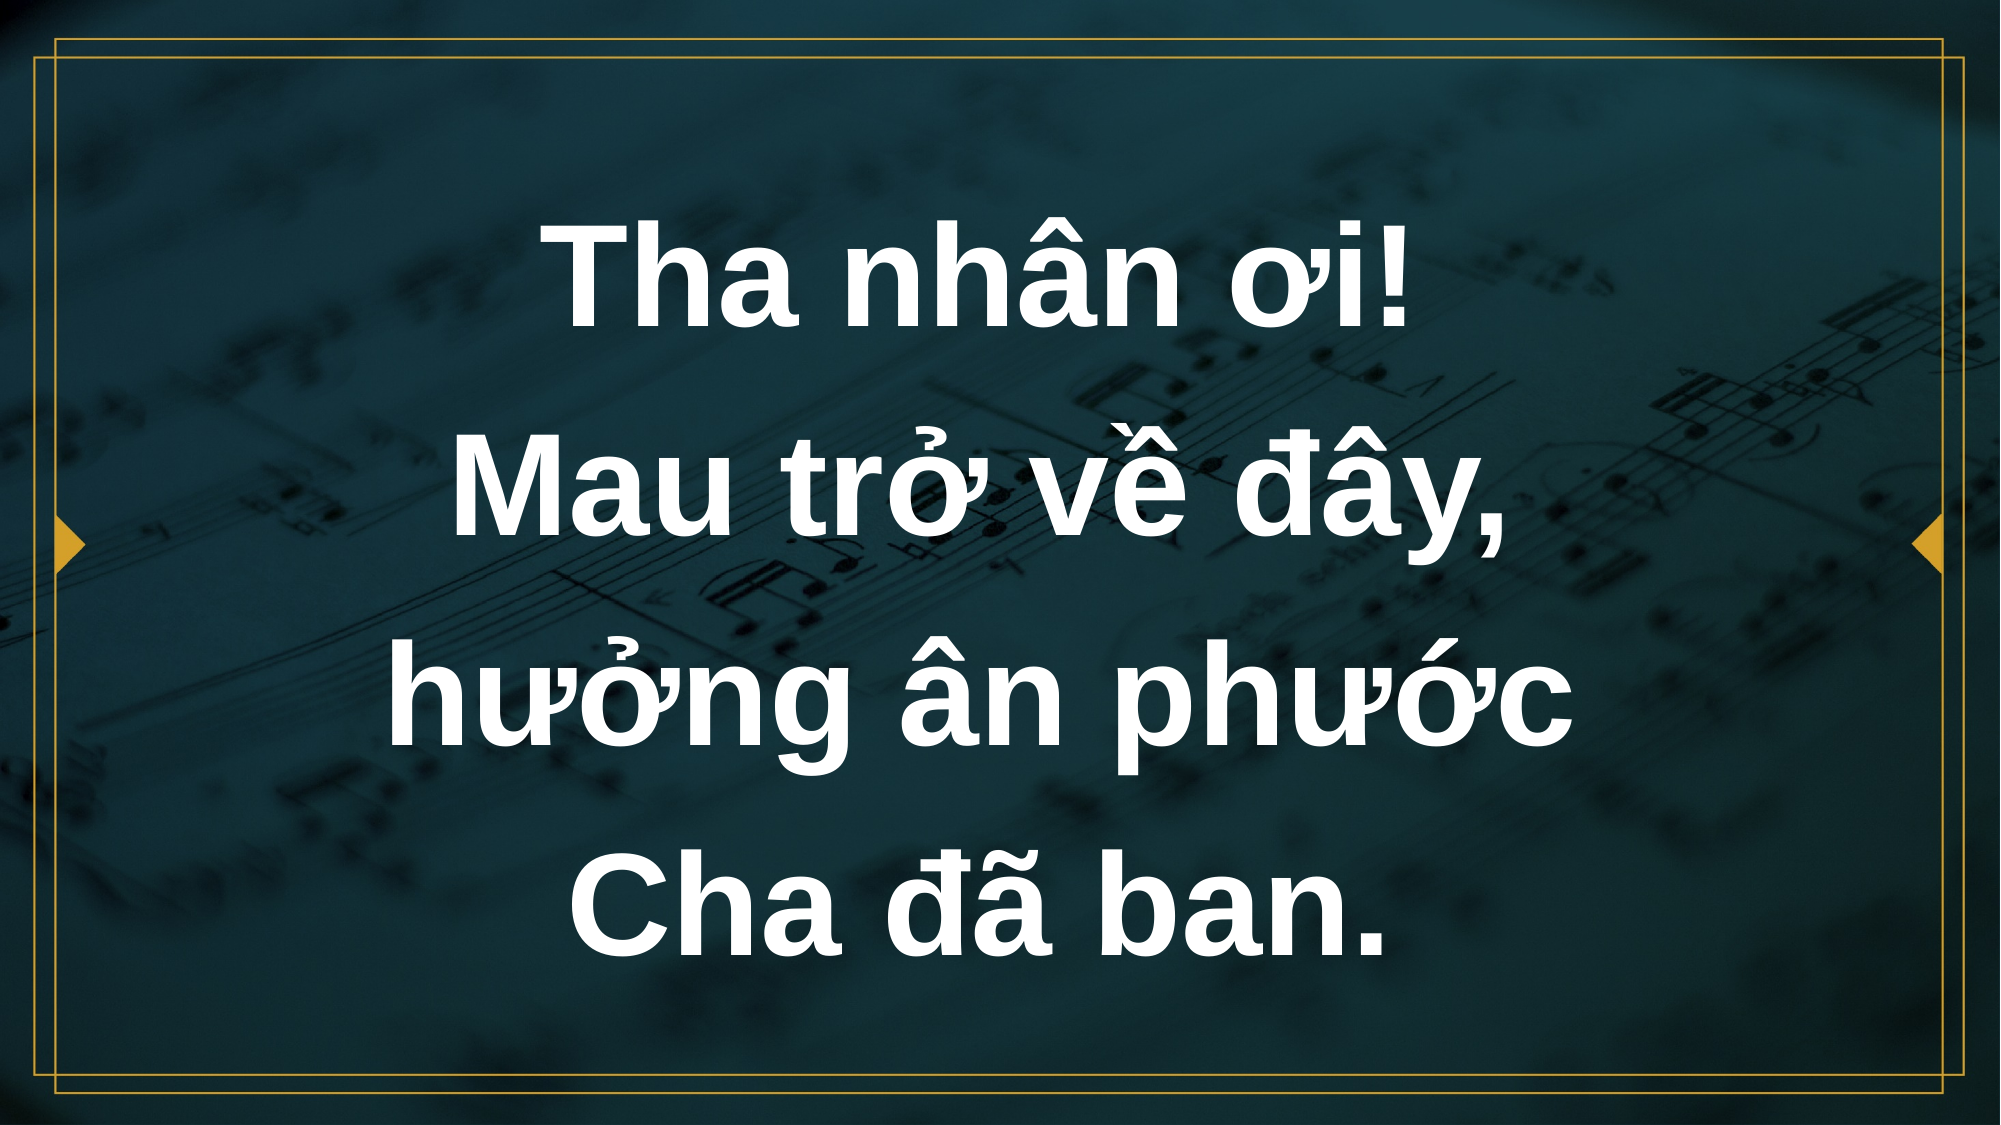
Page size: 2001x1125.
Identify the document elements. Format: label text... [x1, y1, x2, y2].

title Tha nhân ơi! Mau trở về đây, hưởng ân phước Cha đã ban. [55, 53, 1945, 1077]
picture [0, 0, 2000, 1125]
